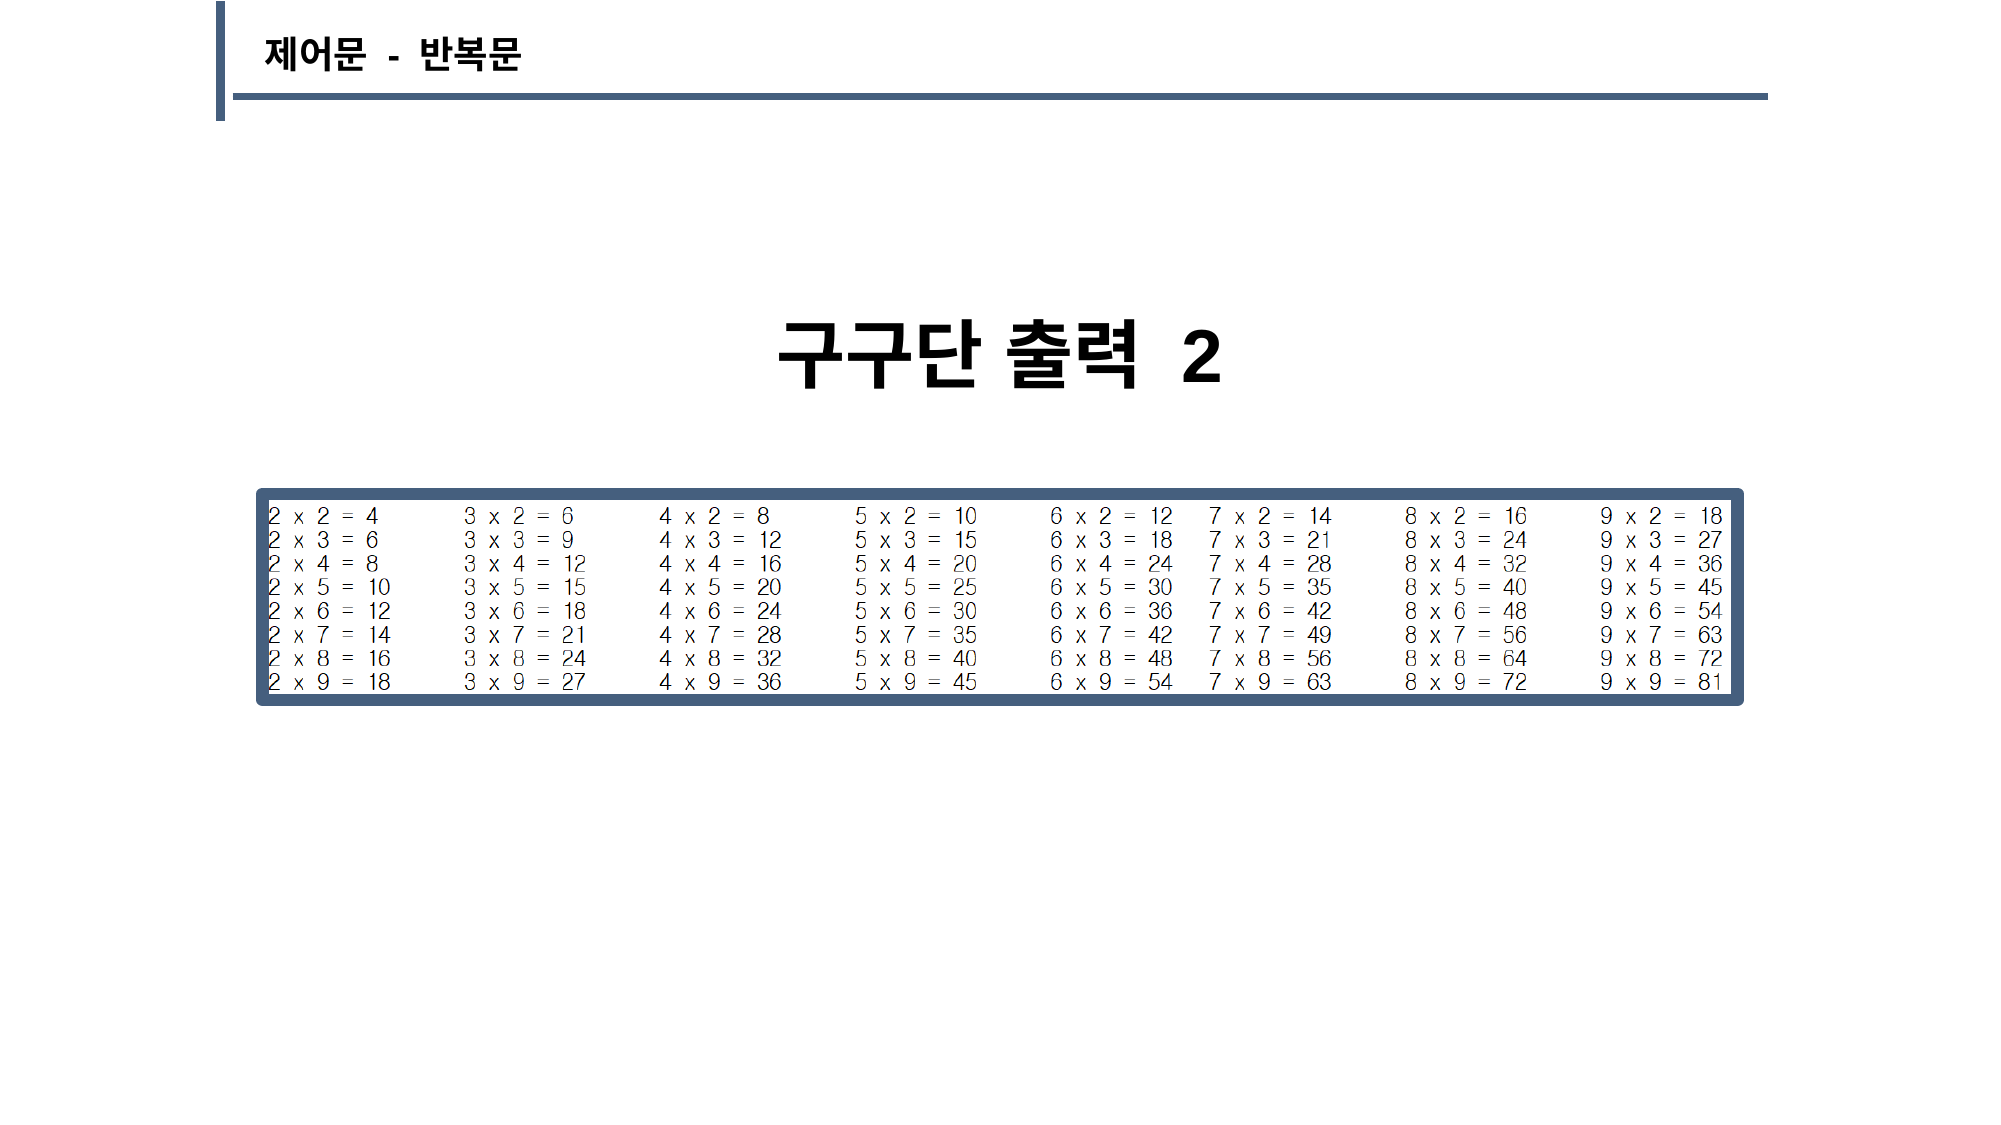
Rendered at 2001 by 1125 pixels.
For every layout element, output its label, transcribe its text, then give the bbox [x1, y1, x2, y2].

text_box [216, 1, 225, 121]
text_box 제어문 - 반복문 [249, 23, 600, 84]
picture [268, 499, 1732, 694]
text_box 구구단 출력 2 [253, 299, 1747, 405]
